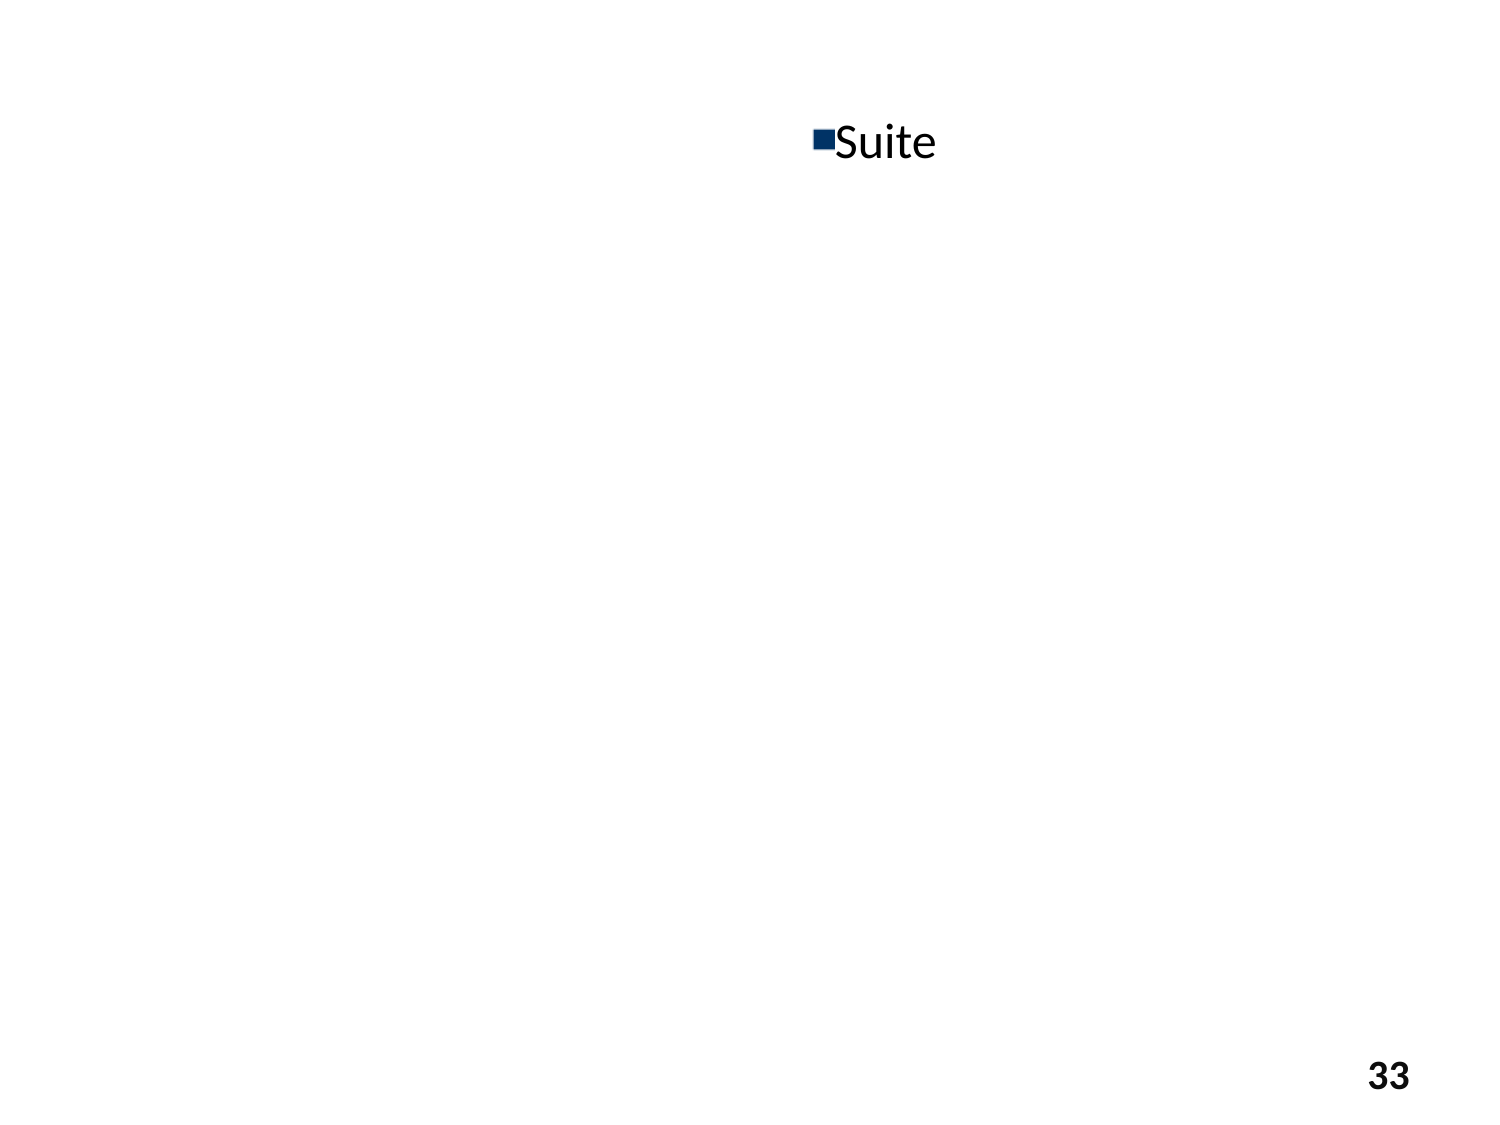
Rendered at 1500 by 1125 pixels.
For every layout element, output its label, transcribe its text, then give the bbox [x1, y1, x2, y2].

picture [799, 121, 835, 157]
slide_number 33 [1074, 1042, 1425, 1103]
title Suite [75, 45, 1425, 233]
